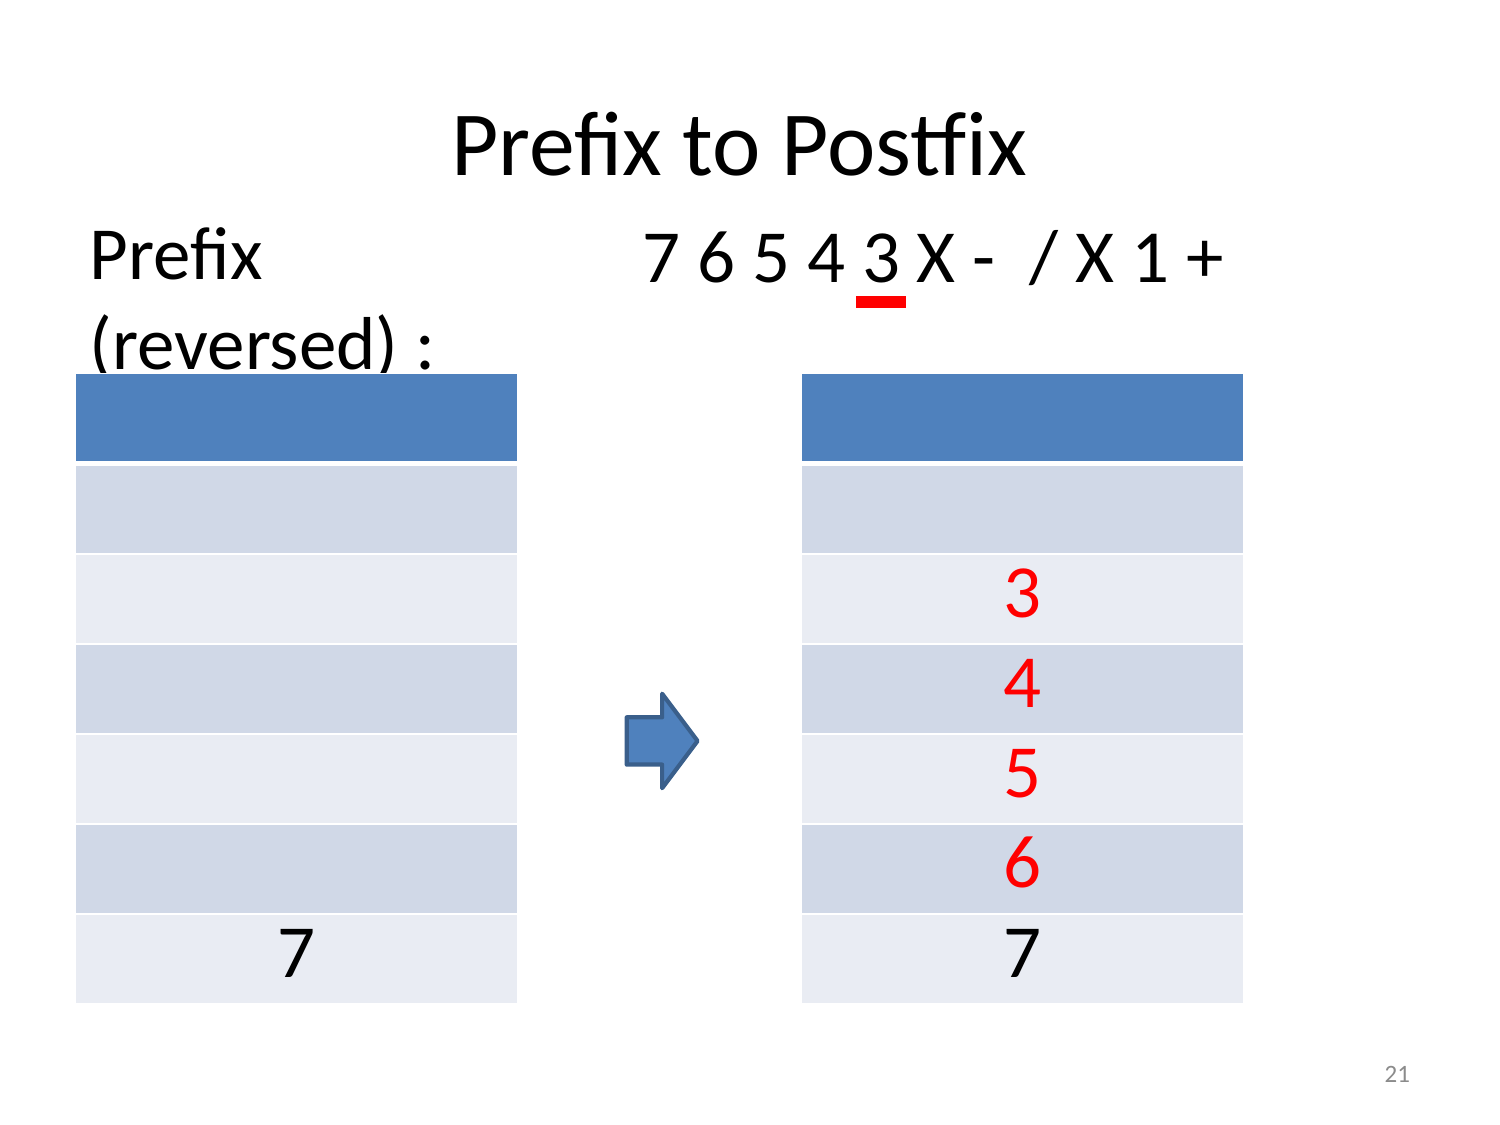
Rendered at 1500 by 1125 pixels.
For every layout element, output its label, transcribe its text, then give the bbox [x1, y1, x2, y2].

table_cell 7 [802, 915, 1243, 1003]
table_cell [76, 466, 517, 553]
table_header [802, 374, 1243, 461]
text_box 7 6 5 4 3 X - / X 1 + [627, 200, 1500, 305]
table_cell [76, 825, 517, 913]
table_header [76, 374, 517, 461]
title Prefix to Postfix [75, 45, 1425, 233]
table_cell 4 [802, 645, 1243, 733]
table_cell 7 [76, 915, 517, 1003]
table_cell 3 [802, 555, 1243, 643]
text_box [624, 691, 700, 791]
table_cell [76, 645, 517, 733]
slide_number 21 [1074, 1042, 1425, 1103]
table_cell 5 [802, 735, 1243, 823]
table_cell 6 [802, 825, 1243, 913]
table_cell [76, 735, 517, 823]
text_box Prefix (reversed) : [74, 196, 625, 392]
table_cell [802, 466, 1243, 553]
table_cell [76, 555, 517, 643]
